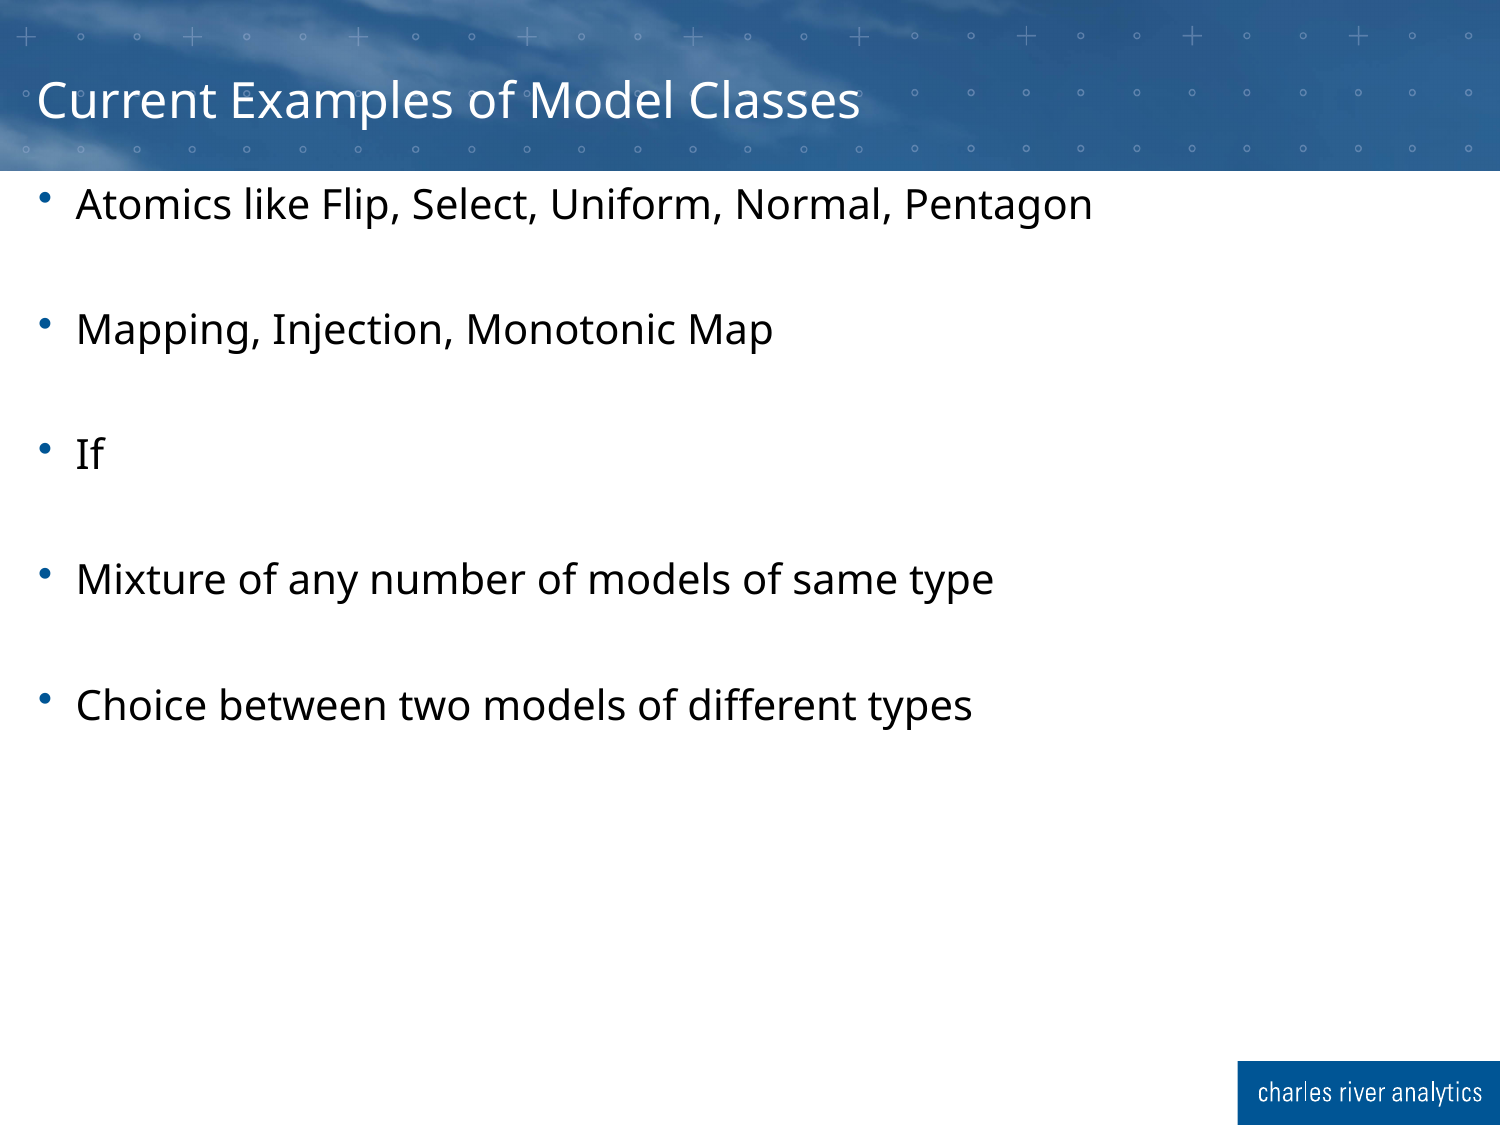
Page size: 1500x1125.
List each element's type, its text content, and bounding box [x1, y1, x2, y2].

title Current Examples of Model Classes [36, 9, 1425, 136]
list Atomics like Flip, Select, Uniform, Normal, Pentagon Mapping, Injection, Monotonic Map If Mixture of any number of models of same type Choice between two models of different types [38, 170, 1425, 1033]
picture [0, 0, 1500, 171]
